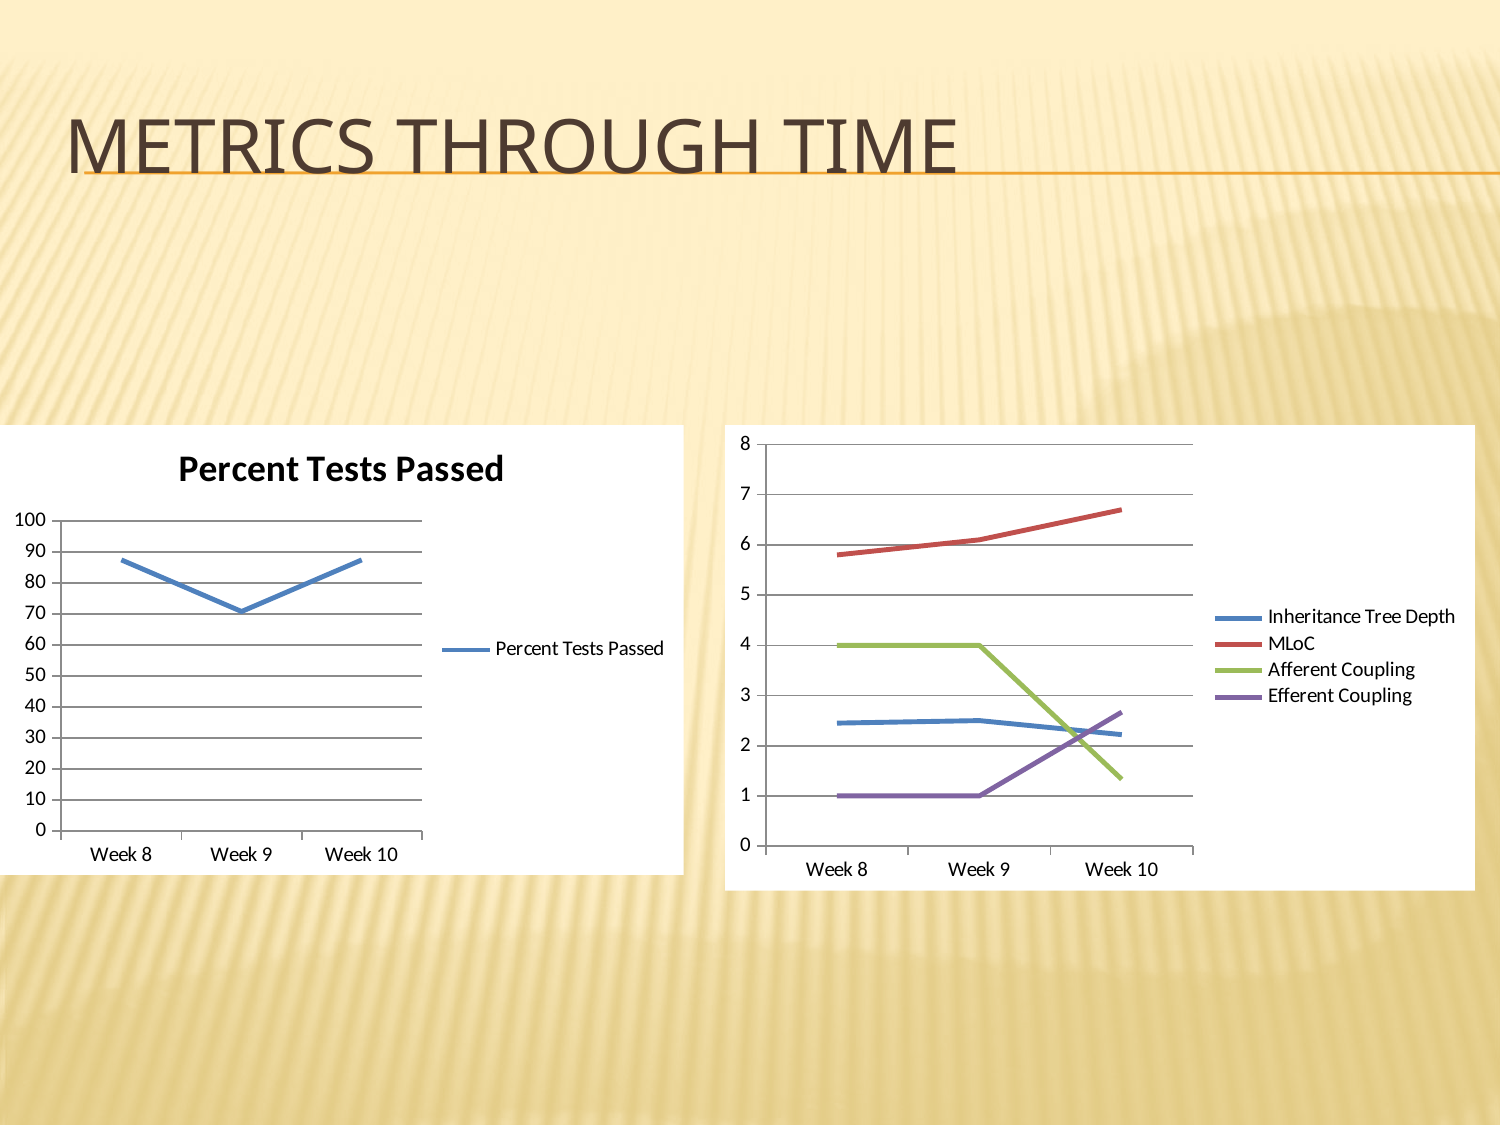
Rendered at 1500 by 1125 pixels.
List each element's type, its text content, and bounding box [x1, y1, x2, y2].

chart [724, 424, 1476, 891]
chart [0, 424, 684, 876]
title Metrics Through Time [50, 75, 1475, 213]
